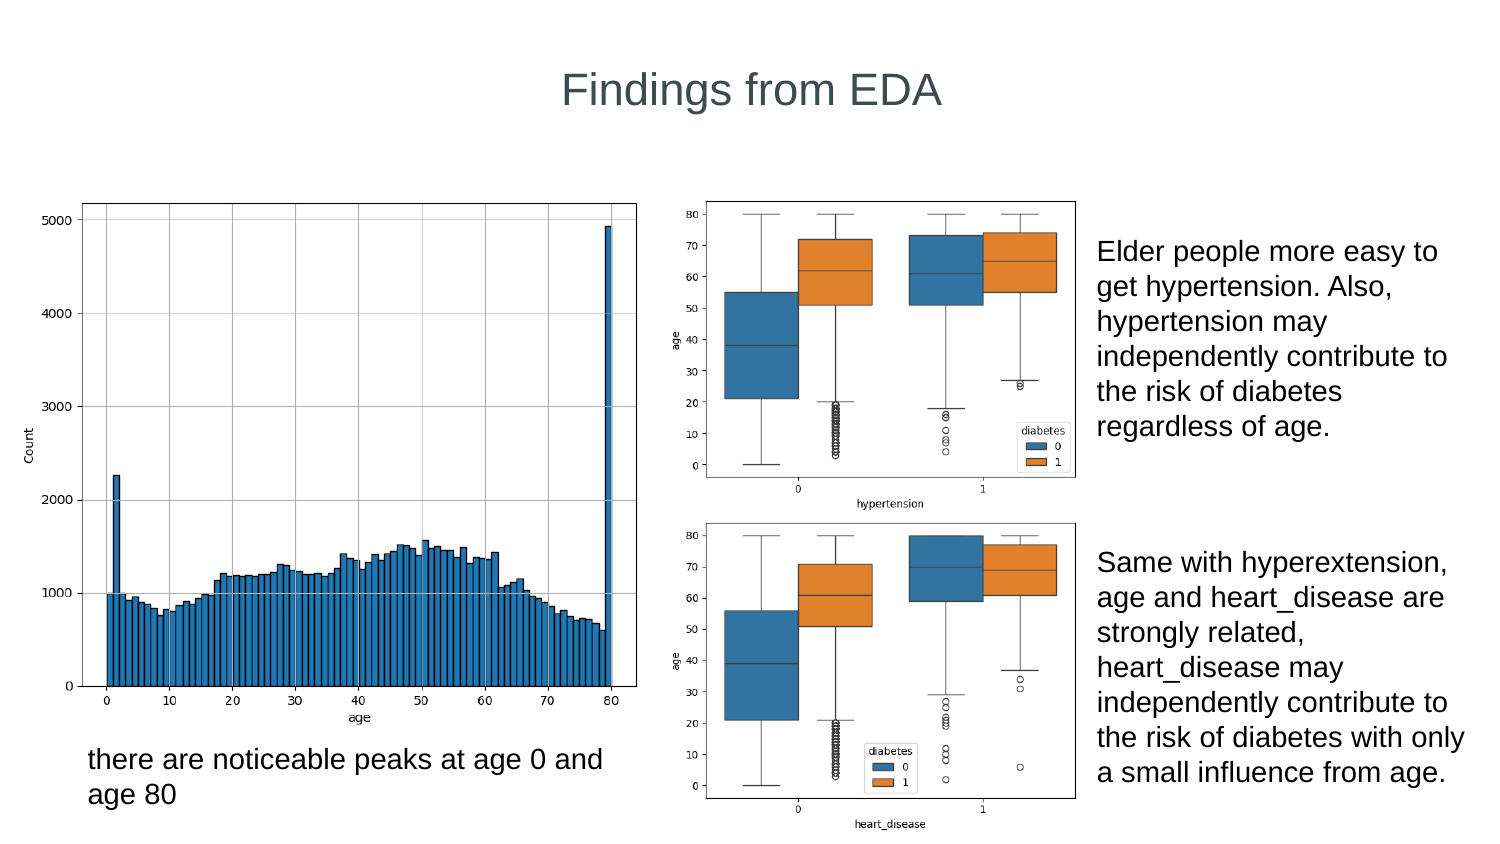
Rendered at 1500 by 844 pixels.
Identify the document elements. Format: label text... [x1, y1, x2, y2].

picture [13, 193, 645, 733]
text_box Same with hyperextension, age and heart_disease are strongly related, heart_disease may independently contribute to the risk of diabetes with only a small influence from age. [1087, 535, 1486, 796]
text_box Elder people more easy to get hypertension. Also, hypertension may independently contribute to the risk of diabetes regardless of age. [1087, 224, 1500, 450]
text_box there are noticeable peaks at age 0 and age 80 [72, 741, 625, 818]
list Findings from EDA [39, 41, 1464, 131]
picture [663, 194, 1083, 838]
